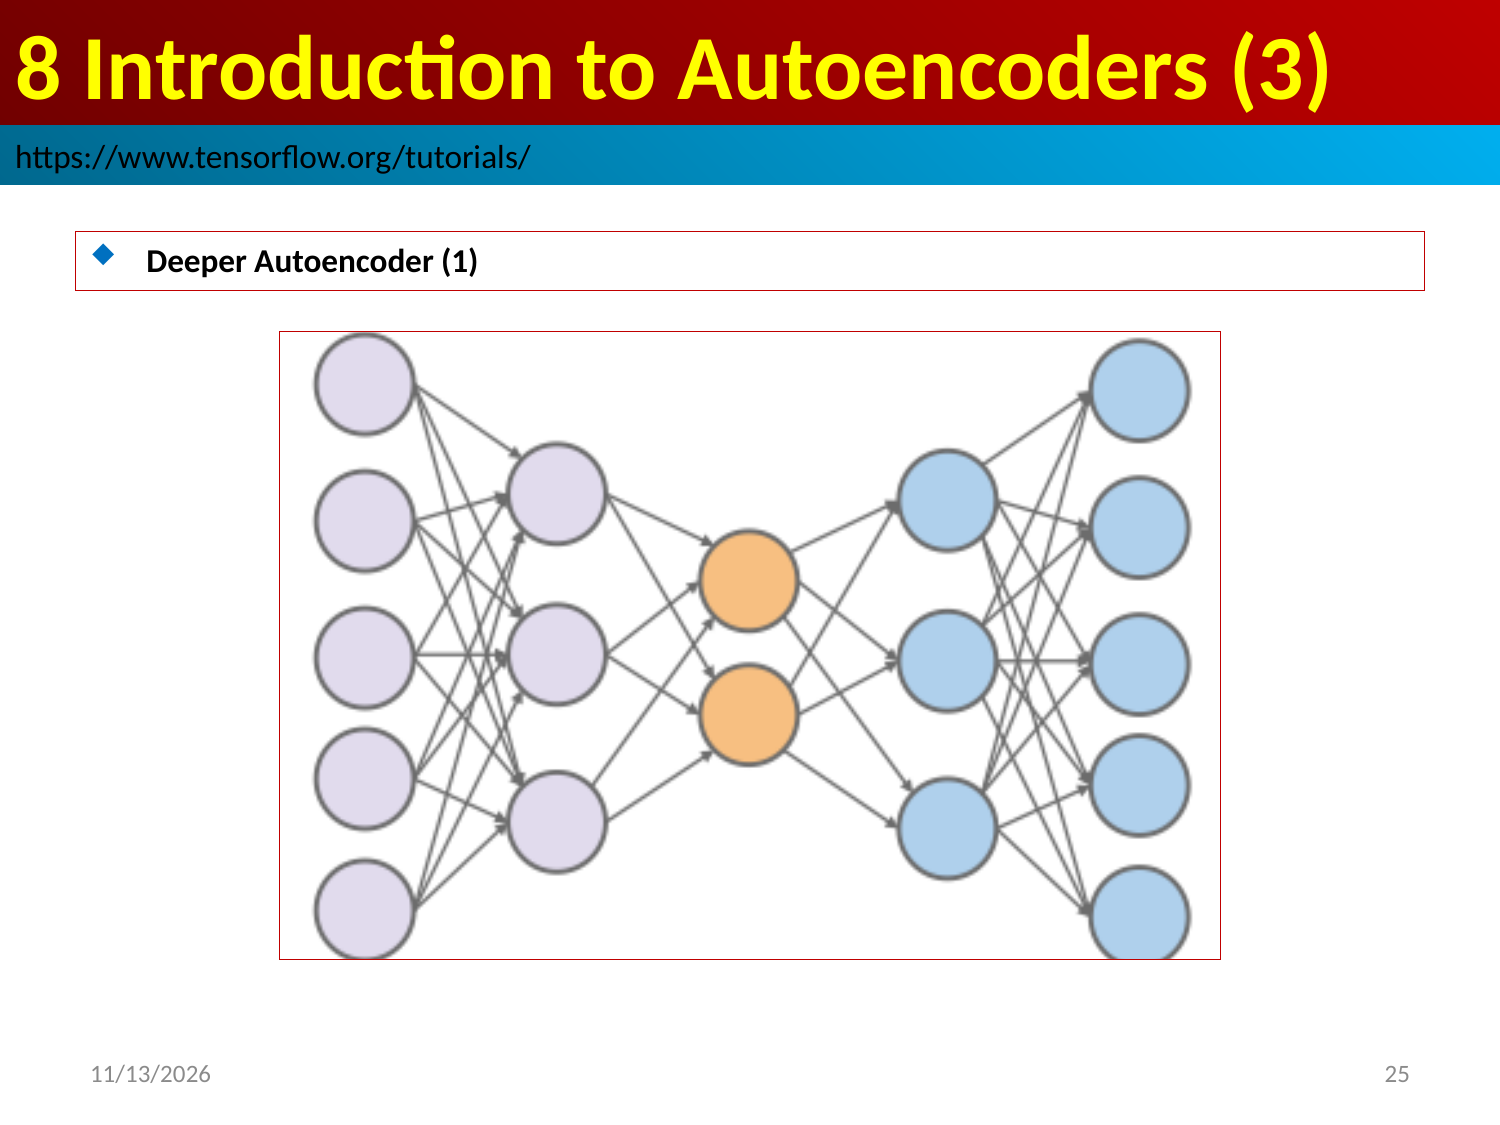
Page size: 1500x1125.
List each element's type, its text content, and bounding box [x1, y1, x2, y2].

subtitle Deeper Autoencoder (1) [75, 231, 1425, 291]
title 8 Introduction to Autoencoders (3) [0, 0, 1500, 125]
text_box https://www.tensorflow.org/tutorials/ [0, 125, 1500, 185]
picture [278, 331, 1221, 960]
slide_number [75, 1042, 425, 1103]
slide_number 25 [1074, 1042, 1425, 1103]
